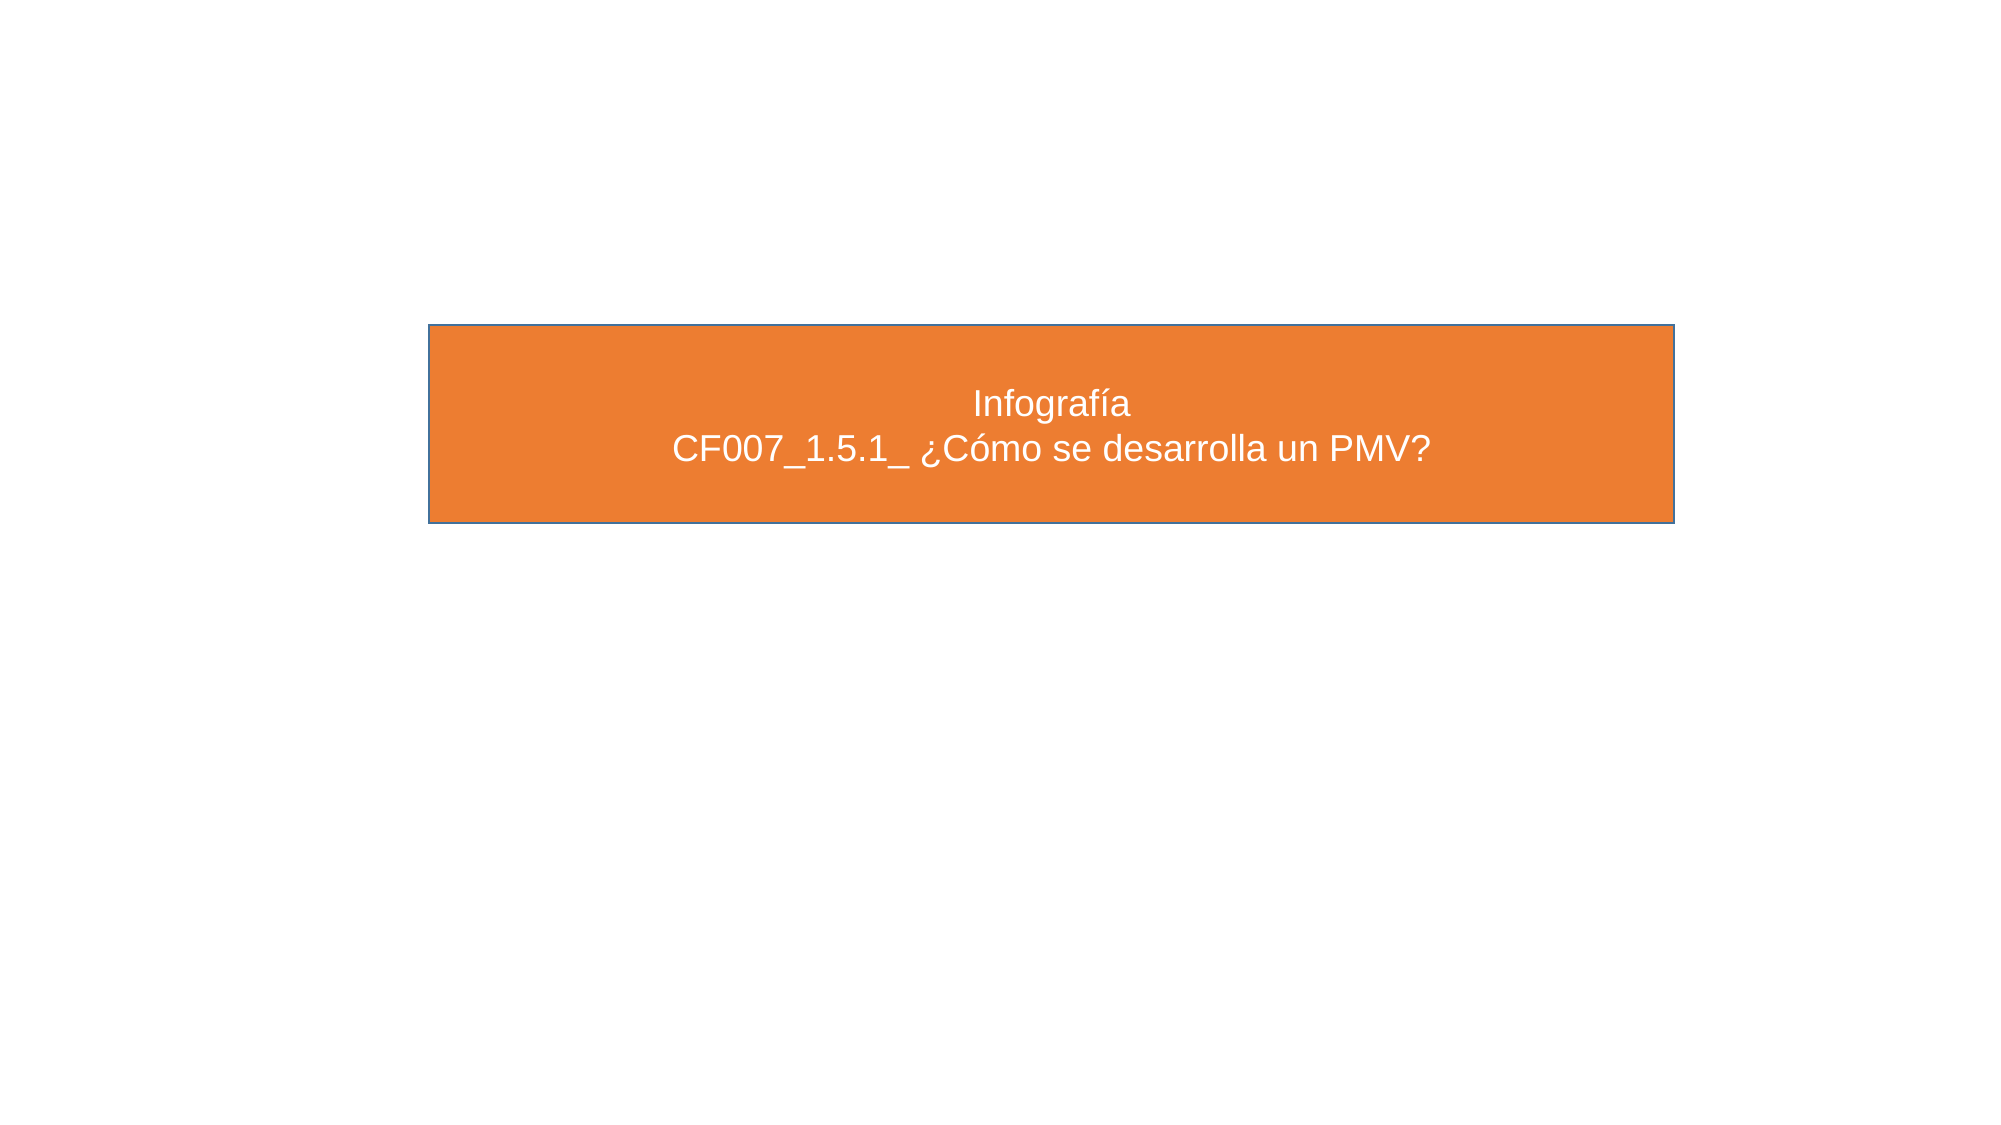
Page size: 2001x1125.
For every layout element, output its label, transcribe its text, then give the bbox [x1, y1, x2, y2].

text_box Infografía CF007_1.5.1_ ¿Cómo se desarrolla un PMV? [429, 324, 1674, 524]
